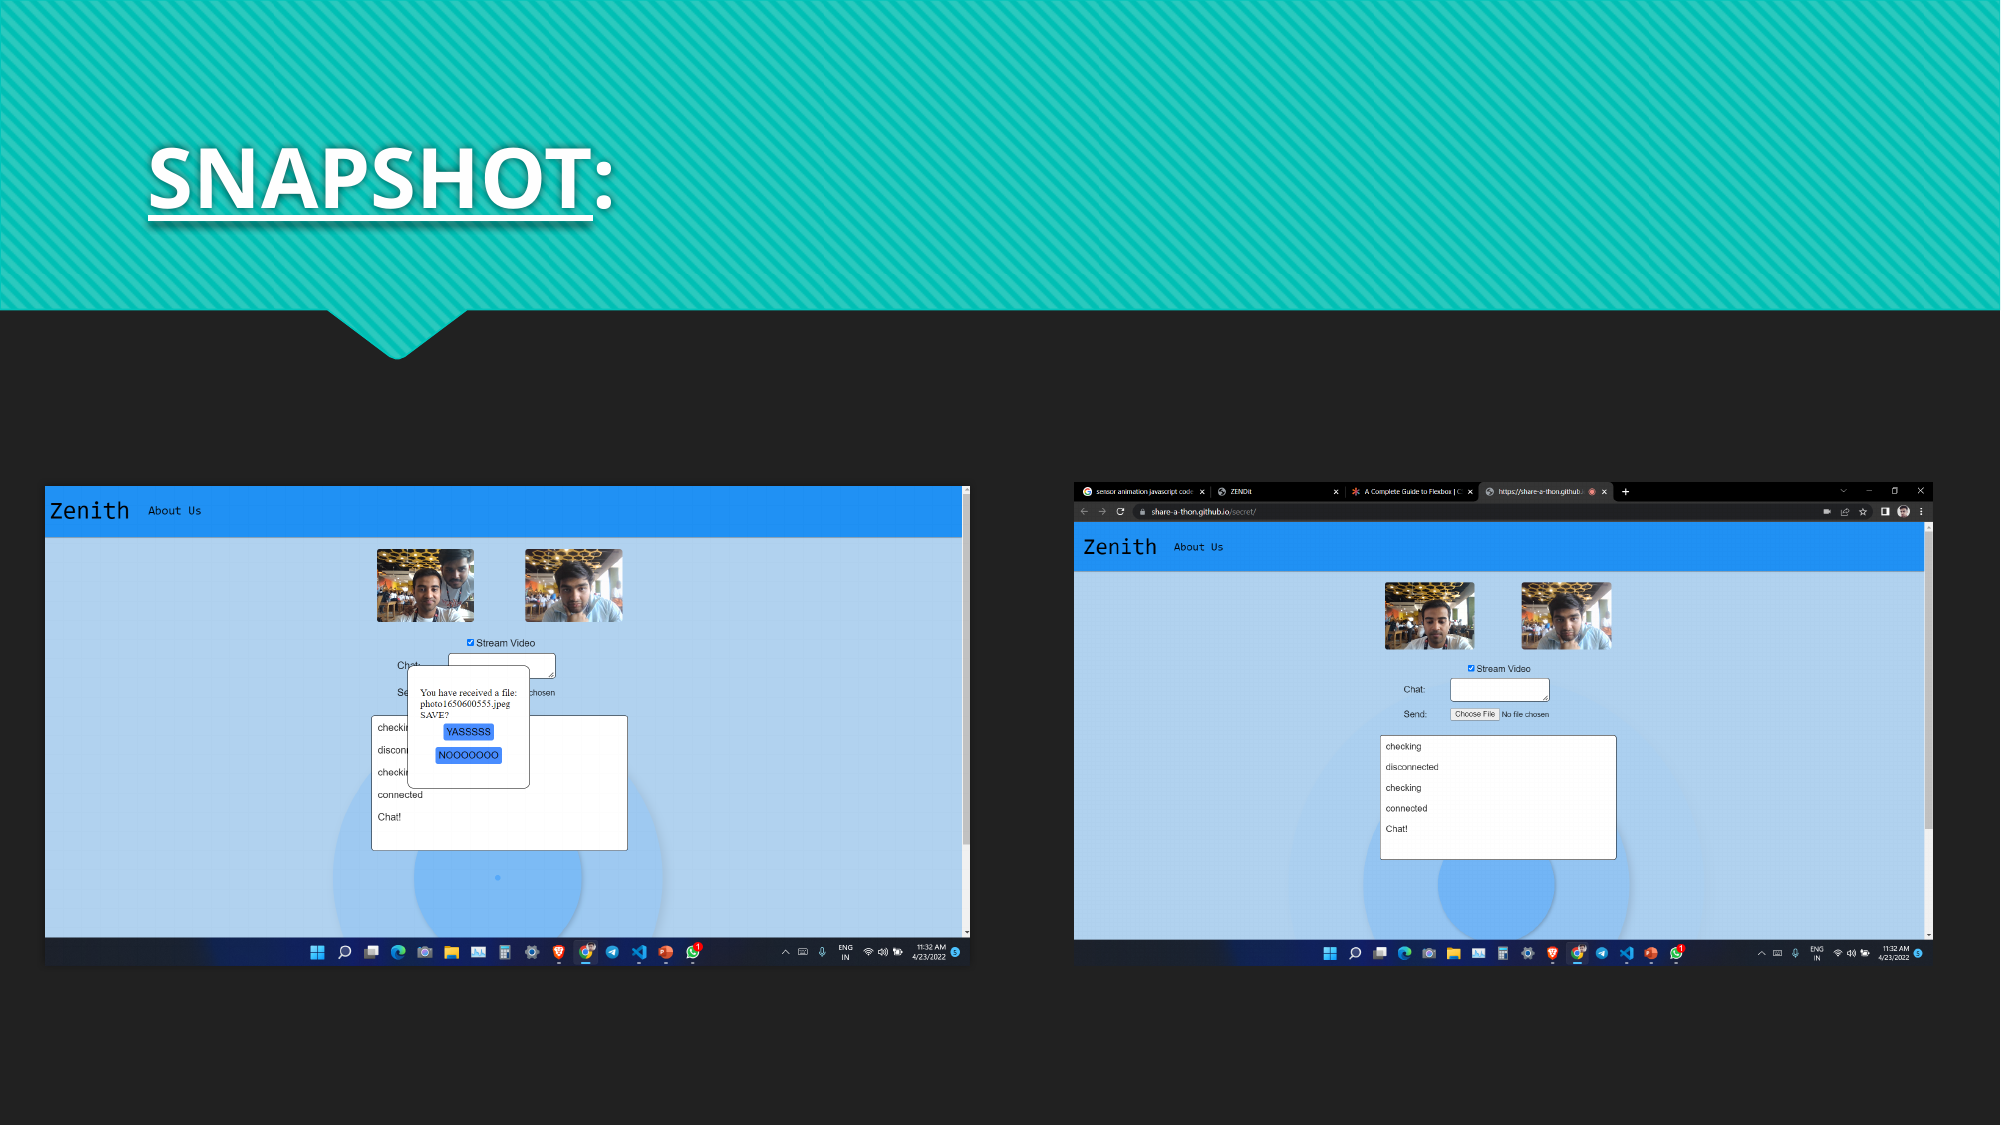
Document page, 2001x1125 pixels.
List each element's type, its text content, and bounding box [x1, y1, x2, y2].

title SNAPSHOT: [132, 73, 1868, 233]
picture [1074, 481, 1933, 966]
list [45, 486, 971, 966]
